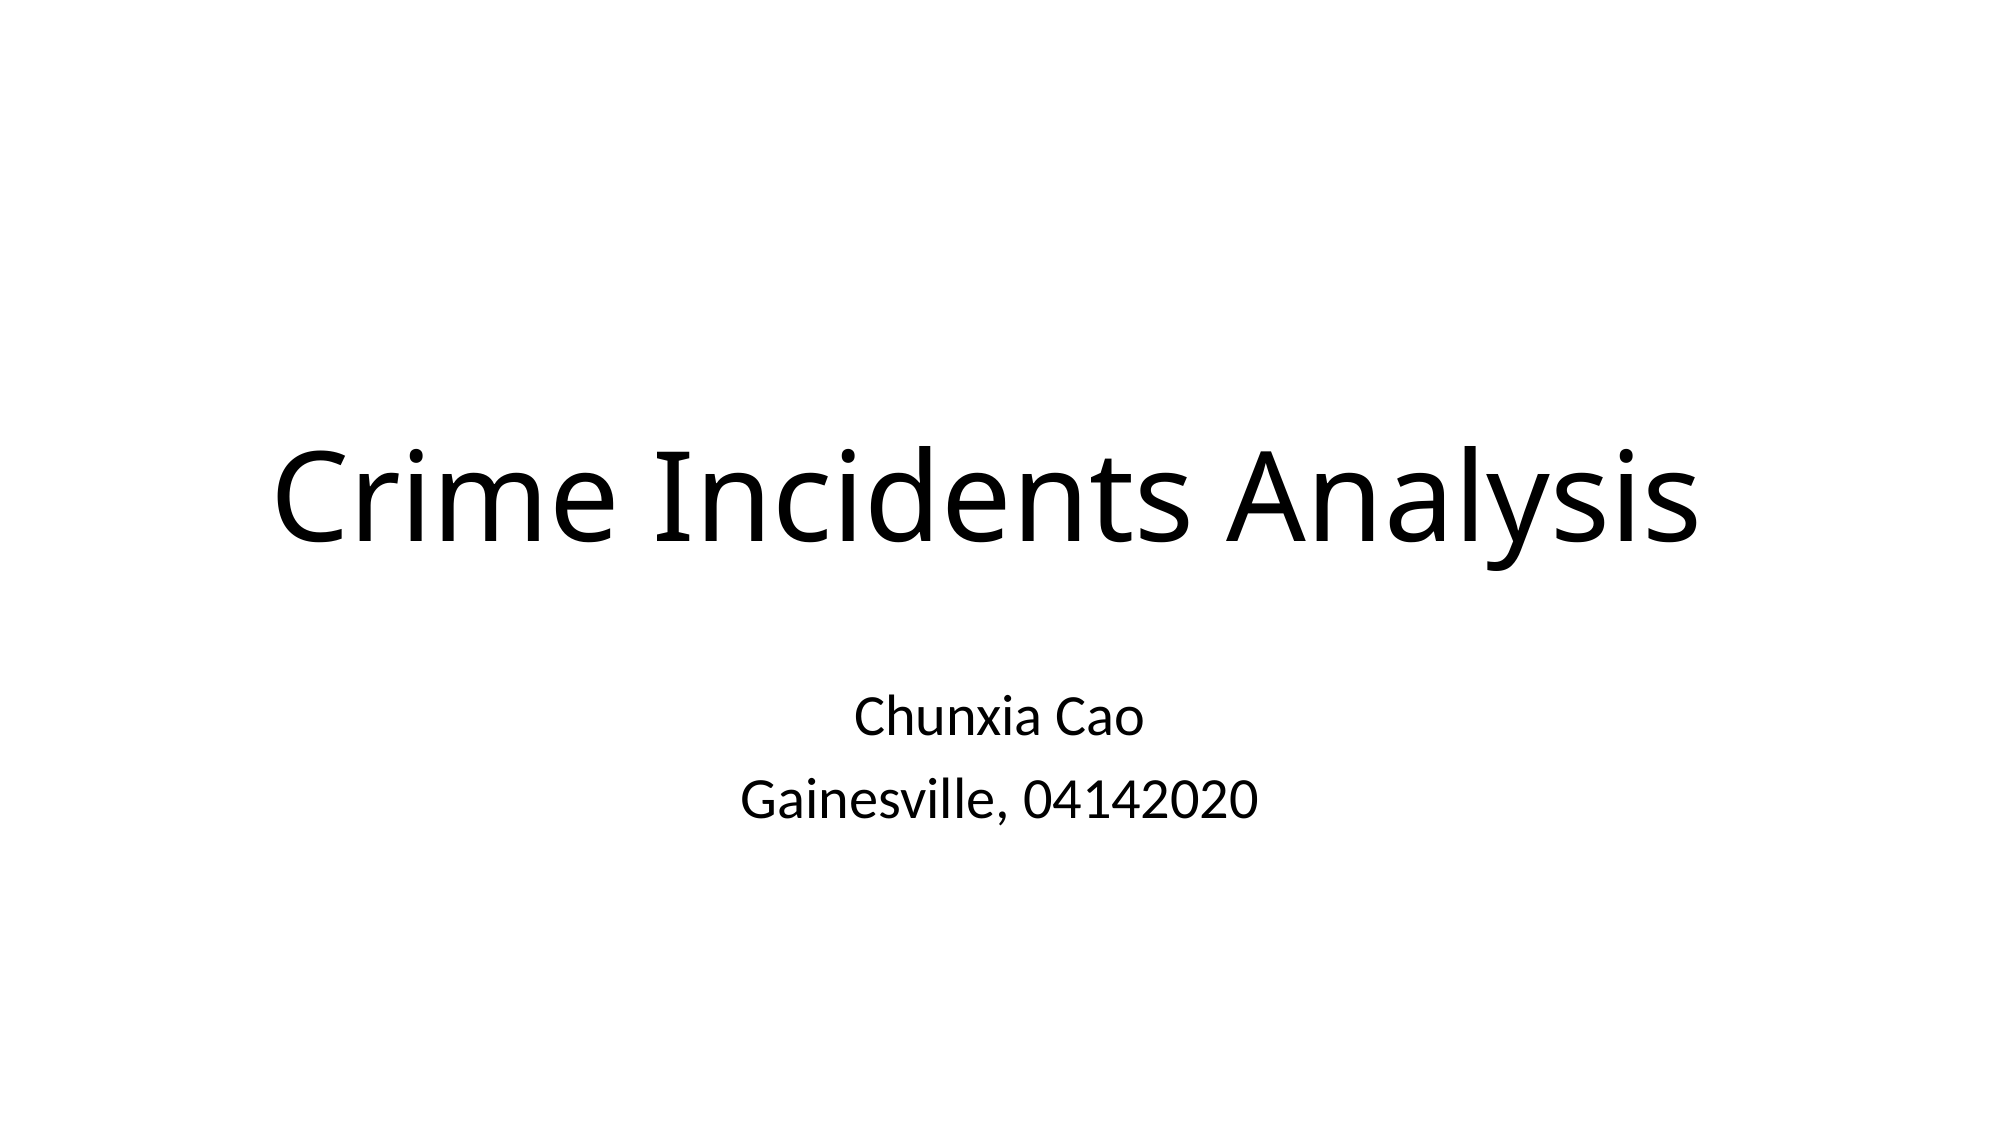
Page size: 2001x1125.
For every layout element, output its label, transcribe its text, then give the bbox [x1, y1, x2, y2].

title Crime Incidents Analysis [51, 324, 1923, 576]
subtitle Chunxia Cao Gainesville, 04142020 [249, 677, 1750, 950]
